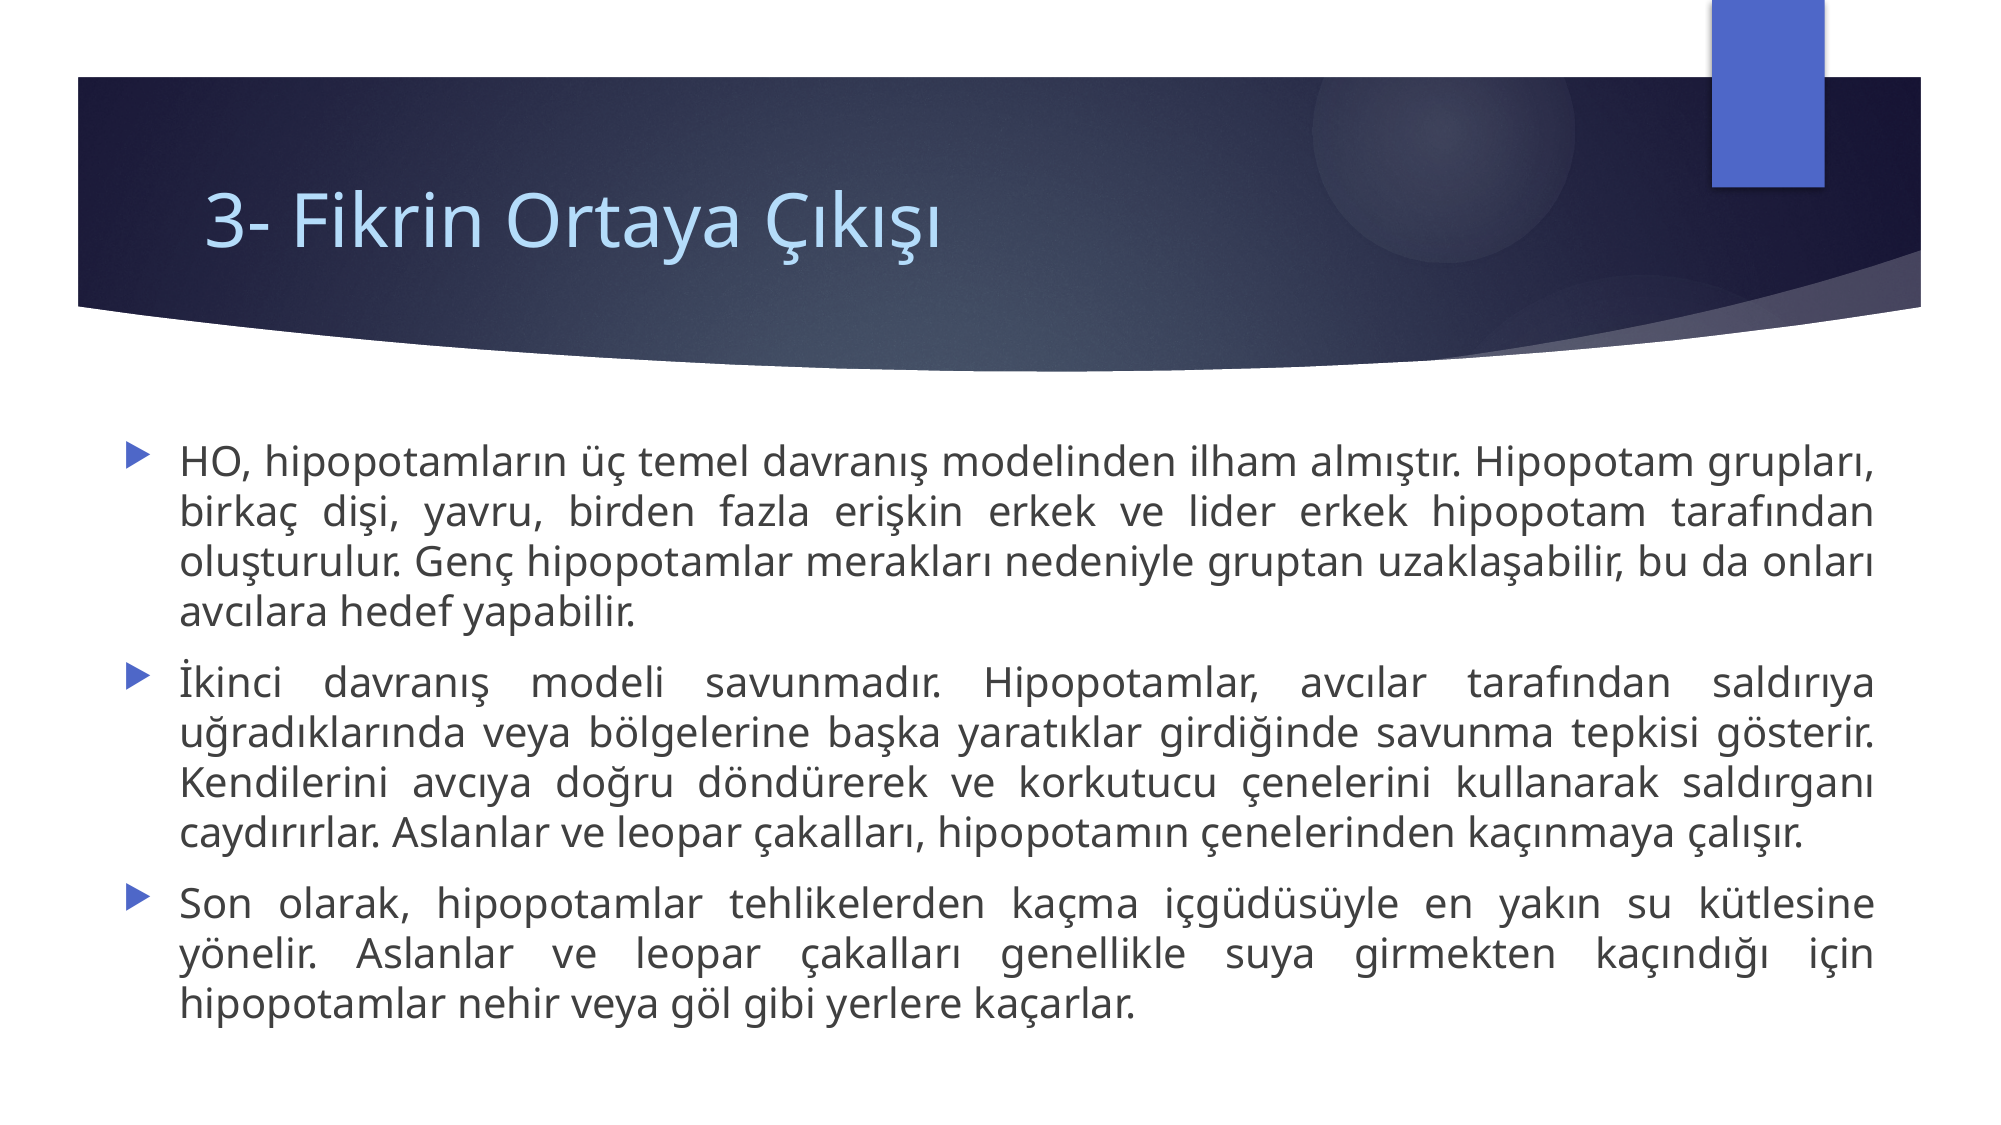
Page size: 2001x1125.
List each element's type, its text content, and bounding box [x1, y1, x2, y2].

list HO, hipopotamların üç temel davranış modelinden ilham almıştır. Hipopotam grupları, birkaç dişi, yavru, birden fazla erişkin erkek ve lider erkek hipopotam tarafından oluşturulur. Genç hipopotamlar merakları nedeniyle gruptan uzaklaşabilir, bu da onları avcılara hedef yapabilir. İkinci davranış modeli savunmadır. Hipopotamlar, avcılar tarafından saldırıya uğradıklarında veya bölgelerine başka yaratıklar girdiğinde savunma tepkisi gösterir. Kendilerini avcıya doğru döndürerek ve korkutucu çenelerini kullanarak saldırganı caydırırlar. Aslanlar ve leopar çakalları, hipopotamın çenelerinden kaçınmaya çalışır. Son olarak, hipopotamlar tehlikelerden kaçma içgüdüsüyle en yakın su kütlesine yönelir. Aslanlar ve leopar çakalları genellikle suya girmekten kaçındığı için hipopotamlar nehir veya göl gibi yerlere kaçarlar. [108, 427, 1892, 1099]
title 3- Fikrin Ortaya Çıkışı [189, 159, 1627, 276]
